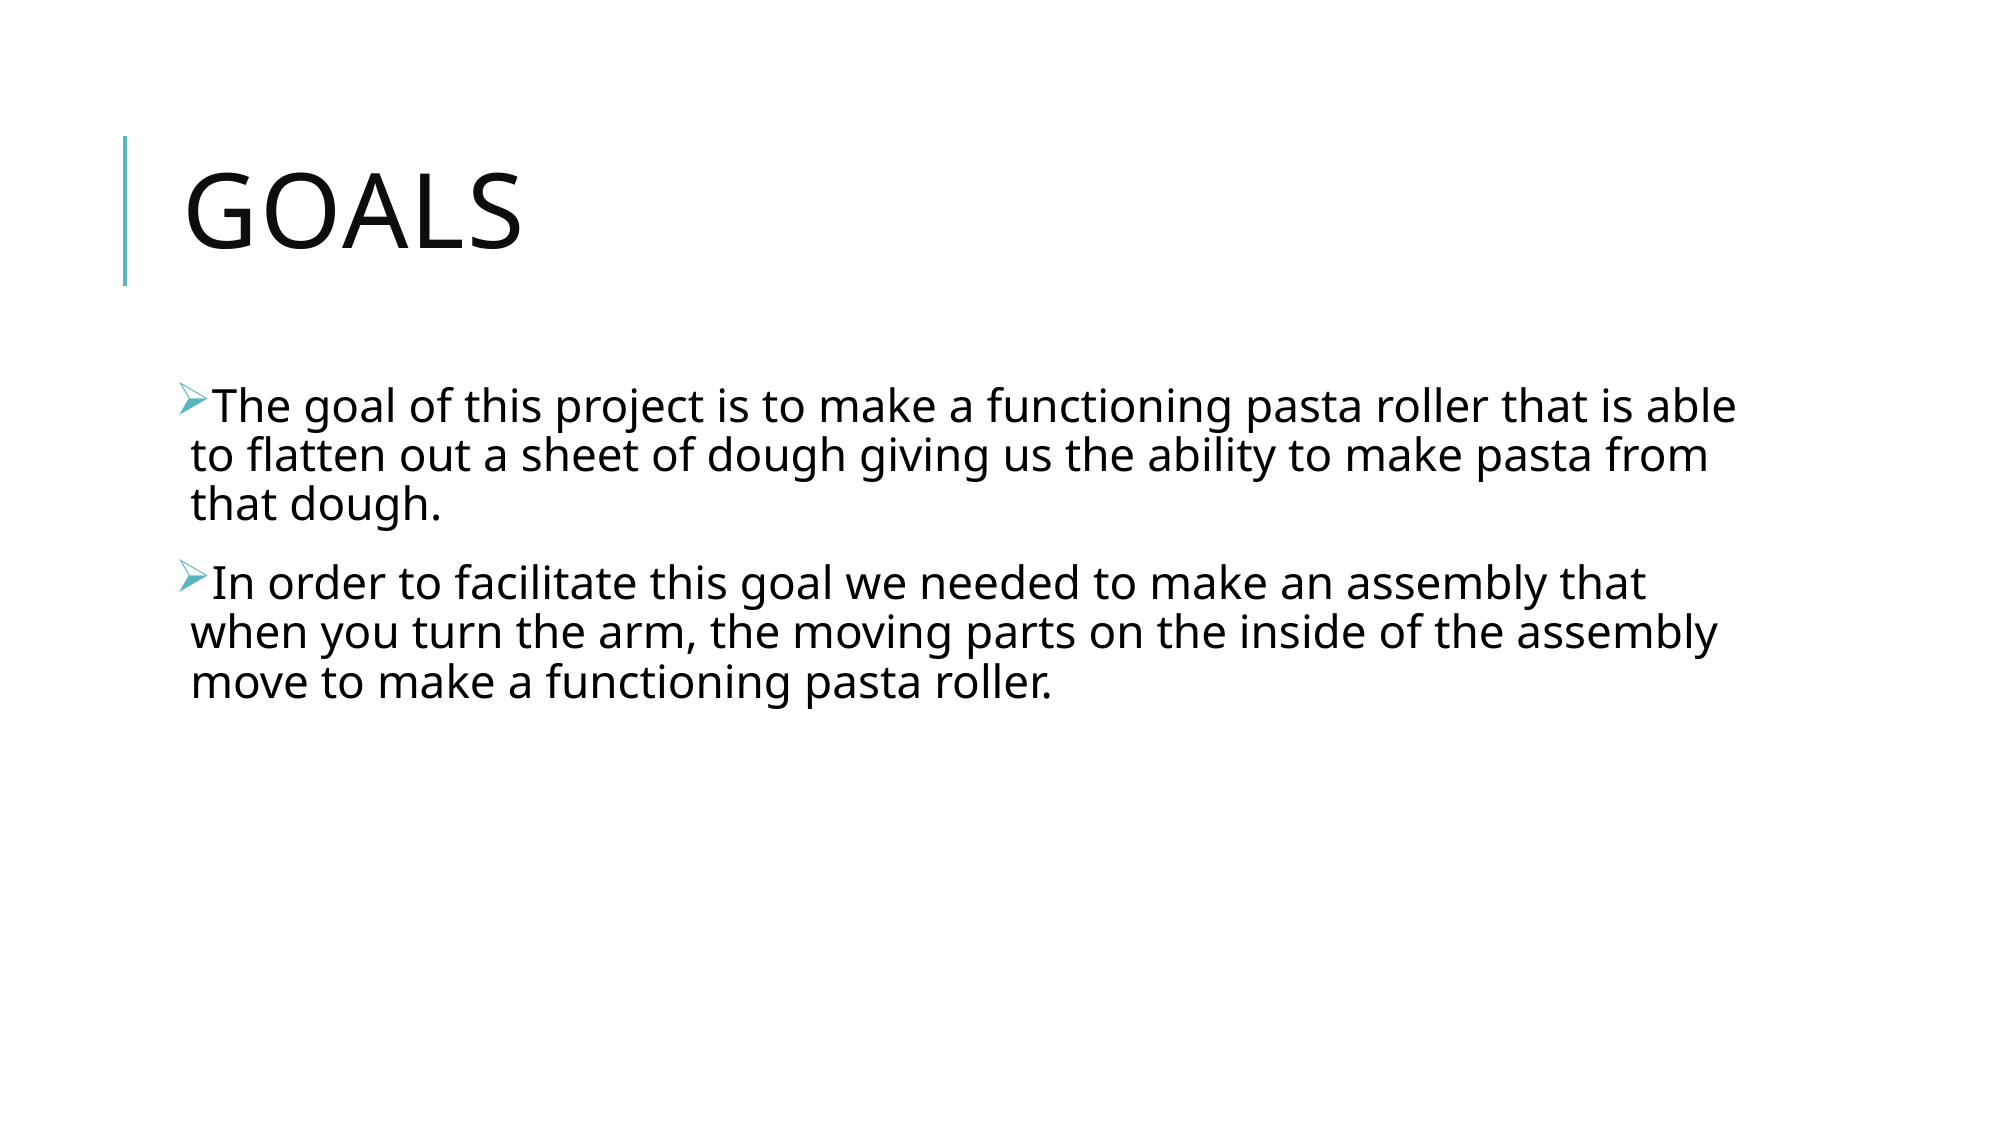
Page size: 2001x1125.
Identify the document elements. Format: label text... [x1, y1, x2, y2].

list The goal of this project is to make a functioning pasta roller that is able to flatten out a sheet of dough giving us the ability to make pasta from that dough. In order to facilitate this goal we needed to make an assembly that when you turn the arm, the moving parts on the inside of the assembly move to make a functioning pasta roller. [168, 375, 1763, 1035]
title Goals [168, 96, 1763, 342]
